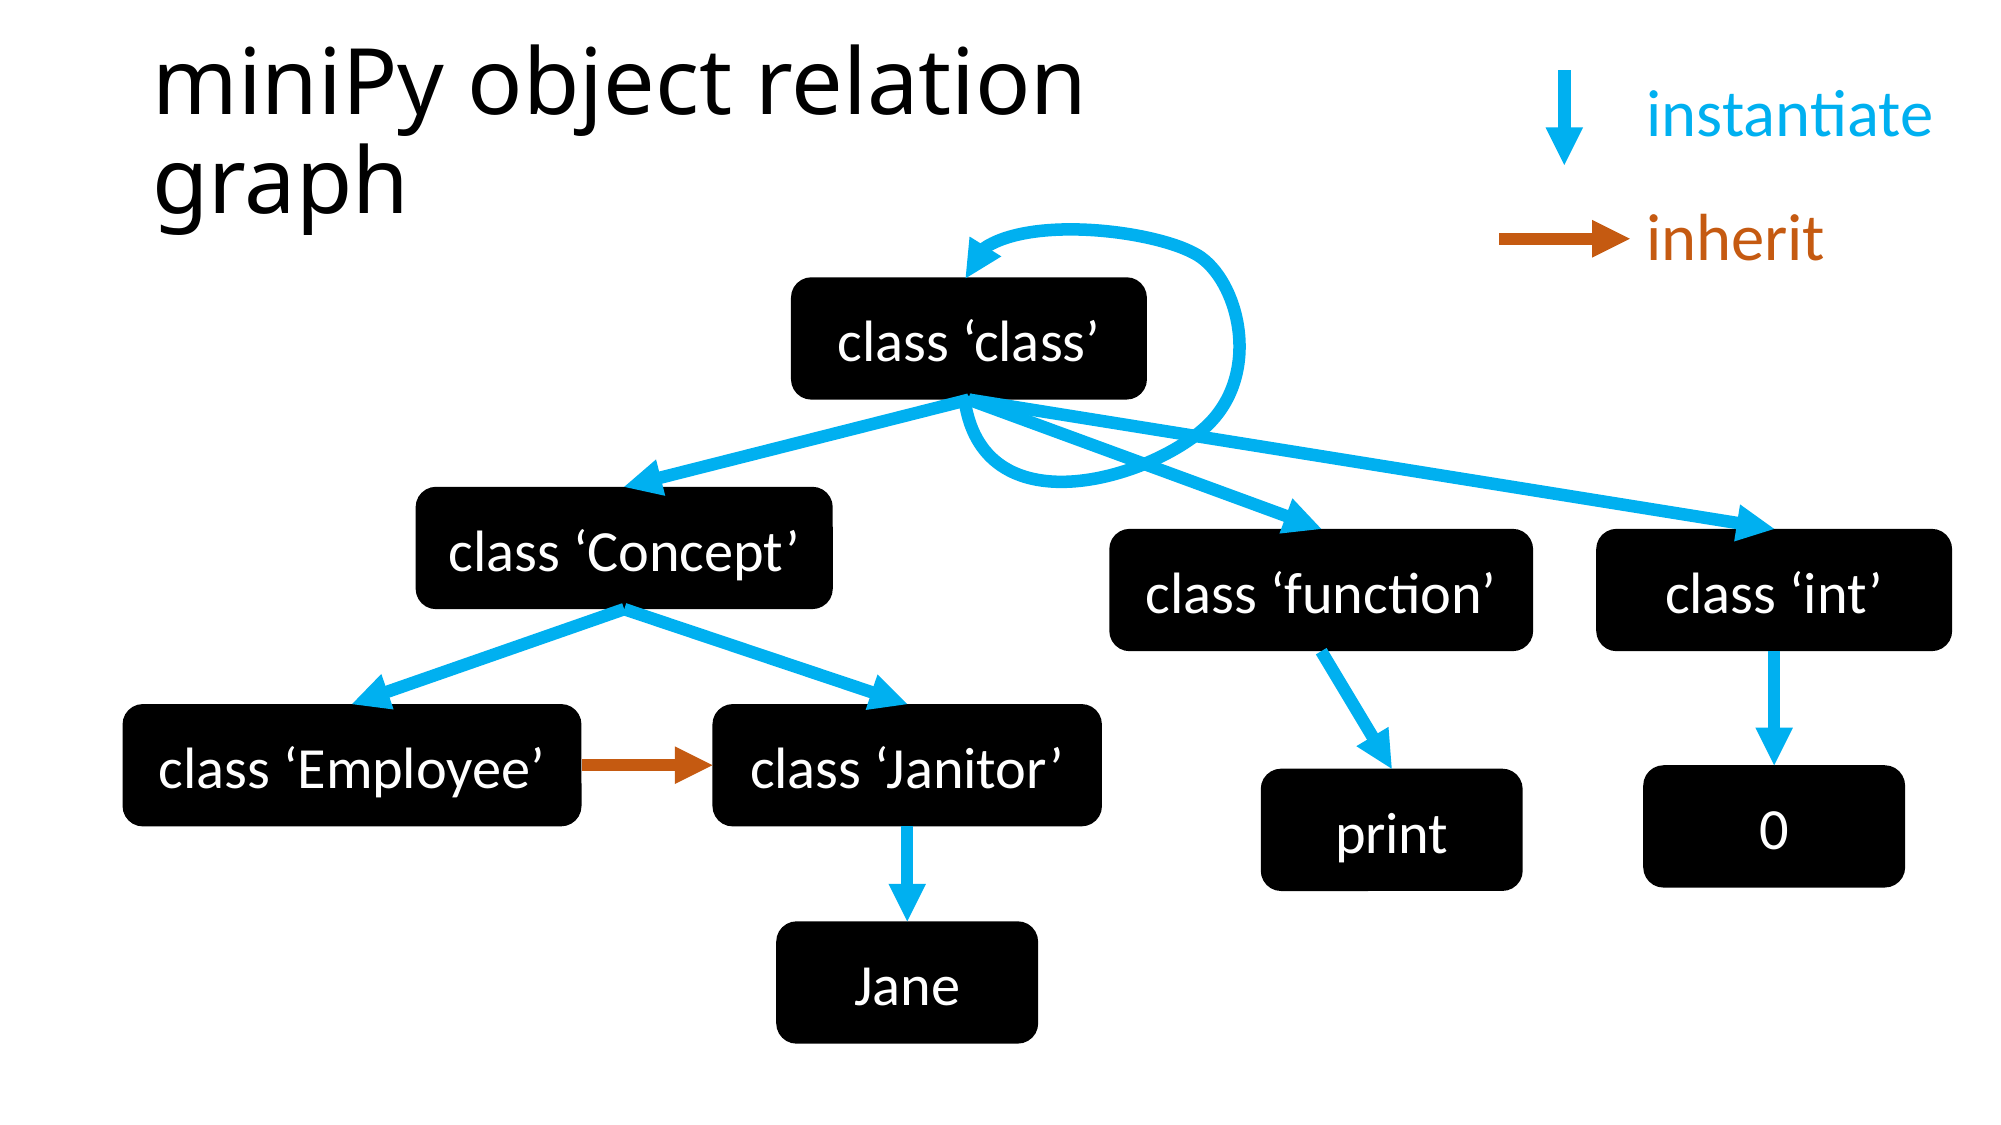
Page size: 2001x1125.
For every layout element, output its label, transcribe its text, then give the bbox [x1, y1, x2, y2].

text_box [351, 609, 624, 705]
text_box class ‘class’ [789, 276, 965, 399]
text_box class ‘Janitor’ [711, 703, 1104, 828]
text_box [969, 399, 1775, 529]
text_box Jane [775, 920, 1040, 1045]
text_box class ‘Employee’ [121, 703, 583, 828]
text_box [962, 229, 1241, 399]
text_box class ‘int’ [1595, 527, 1954, 653]
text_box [624, 609, 908, 705]
text_box 0 [1642, 764, 1907, 889]
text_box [1321, 651, 1392, 769]
text_box class ‘Concept’ [414, 485, 834, 609]
text_box class ‘function’ [1108, 529, 1535, 653]
title miniPy object relation graph [137, 51, 1301, 217]
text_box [624, 399, 969, 487]
text_box print [1259, 767, 1524, 893]
text_box inherit [1631, 186, 1841, 282]
text_box instantiate [1631, 62, 1949, 157]
